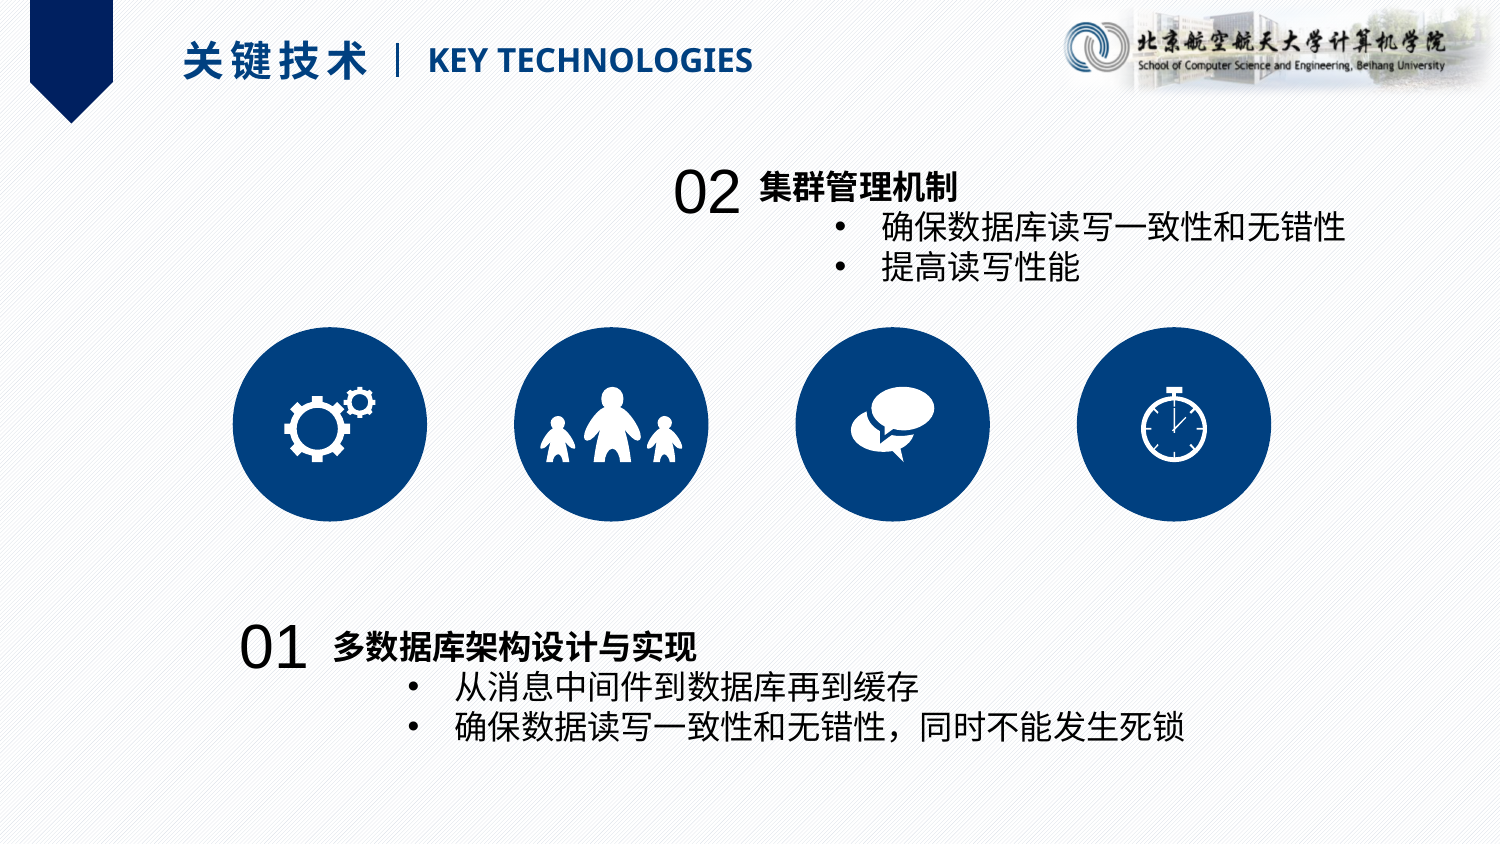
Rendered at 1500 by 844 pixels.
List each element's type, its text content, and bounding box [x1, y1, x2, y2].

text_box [1076, 327, 1272, 522]
text_box 多数据库架构设计与实现 从消息中间件到数据库再到缓存 确保数据读写一致性和无错性，同时不能发生死锁 [317, 598, 1202, 754]
text_box 关键技术 [167, 27, 384, 92]
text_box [232, 327, 428, 522]
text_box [795, 327, 990, 522]
text_box KEY TECHNOLOGIES [412, 32, 769, 87]
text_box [514, 327, 709, 522]
text_box 01 [224, 598, 325, 689]
picture [1075, 15, 1485, 82]
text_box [657, 143, 1363, 296]
